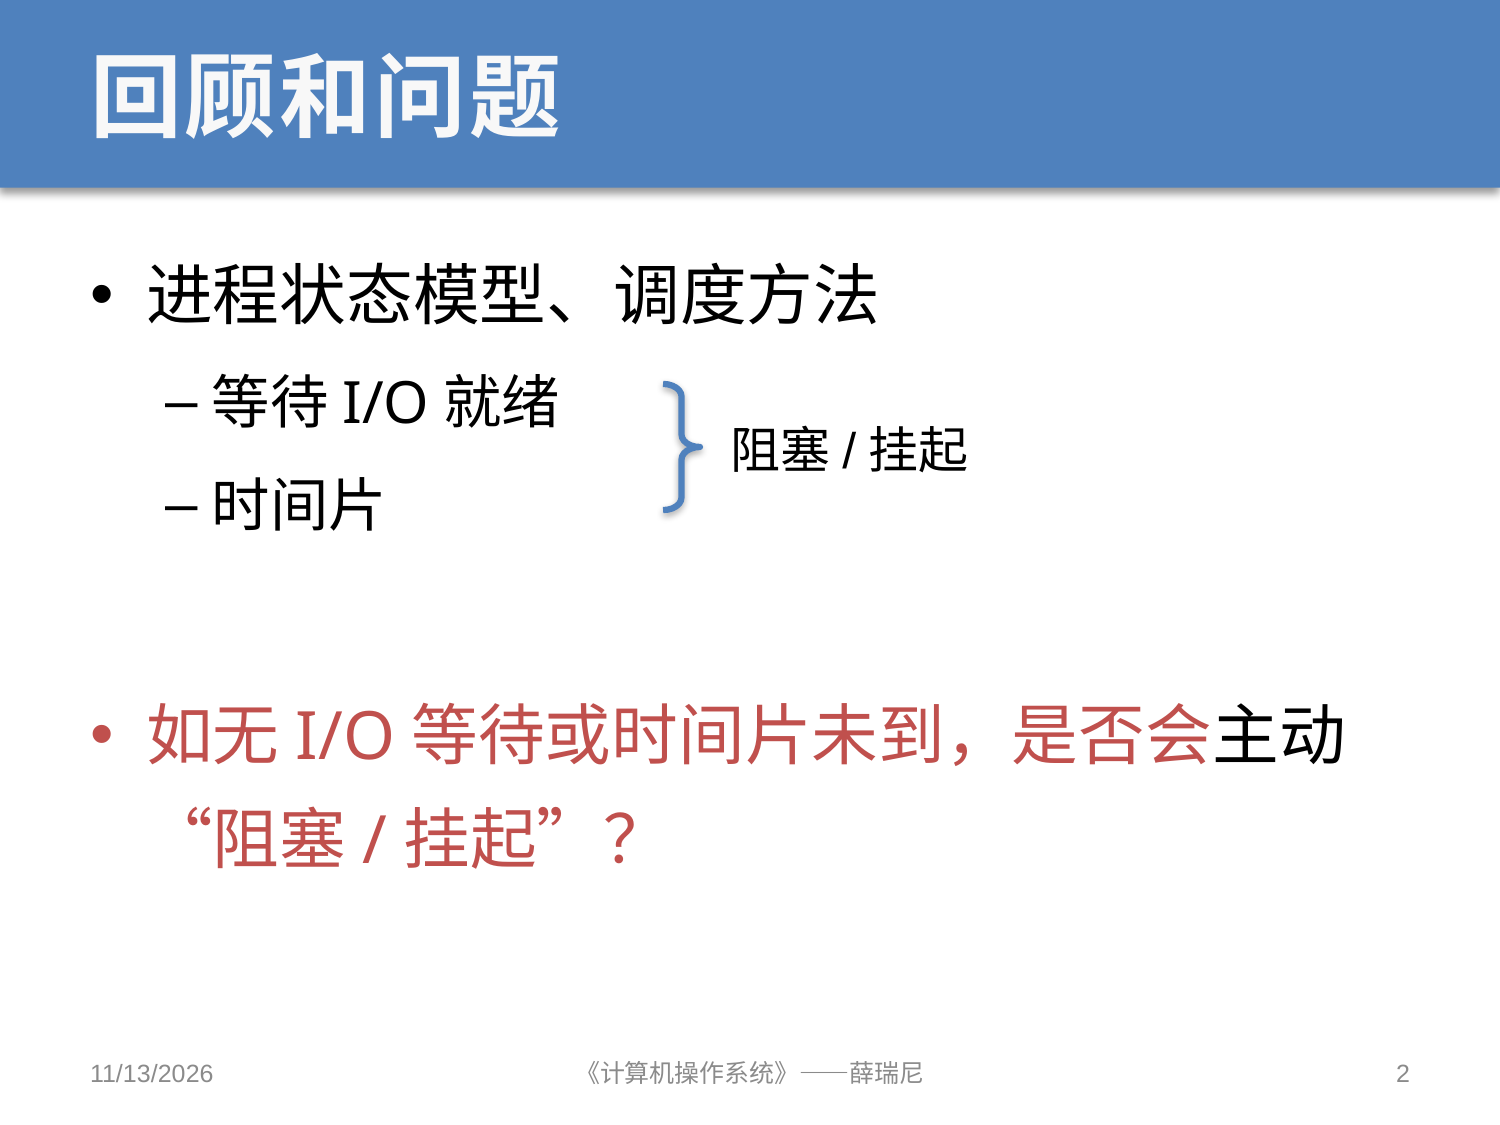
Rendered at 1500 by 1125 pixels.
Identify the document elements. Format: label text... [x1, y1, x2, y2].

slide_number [75, 1042, 425, 1103]
footer 《计算机操作系统》——薛瑞尼 [425, 1042, 1074, 1103]
list 进程状态模型、调度方法 等待I/O就绪 时间片 如无I/O等待或时间片未到，是否会主动“阻塞/挂起”？ [75, 221, 1425, 1021]
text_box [662, 383, 973, 511]
slide_number 2 [1074, 1042, 1425, 1103]
title 回顾和问题 [75, 0, 1425, 188]
